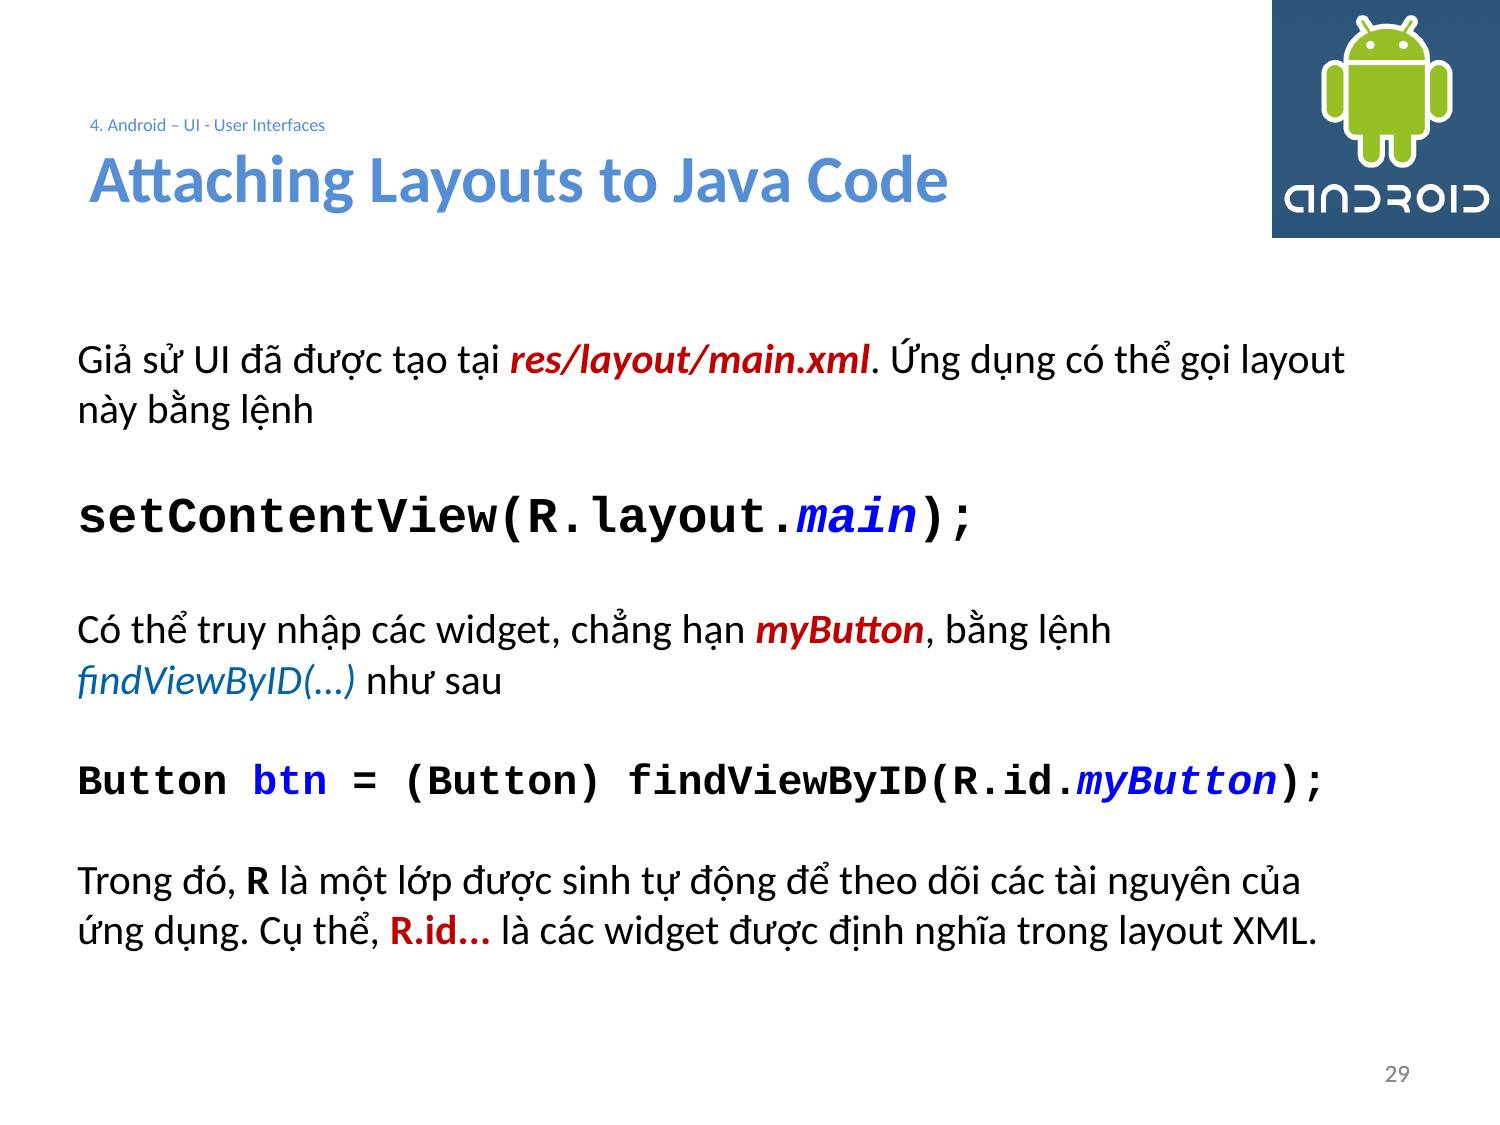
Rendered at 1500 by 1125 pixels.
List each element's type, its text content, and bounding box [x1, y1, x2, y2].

picture [1271, 0, 1500, 238]
text_box [50, 262, 1450, 1038]
text_box 29 [1074, 1042, 1425, 1103]
text_box Giả sử UI đã được tạo tại res/layout/main.xml. Ứng dụng có thể gọi layout này bằng lệnh setContentView(R.layout.main); Có thể truy nhập các widget, chẳng hạn myButton, bằng lệnh findViewByID(…) như sau Button btn = (Button) findViewByID(R.id.myButton); Trong đó, R là một lớp được sinh tự động để theo dõi các tài nguyên của ứng dụng. Cụ thể, R.id... là các widget được định nghĩa trong layout XML. [62, 324, 1363, 960]
text_box 4. Android – UI - User Interfaces Attaching Layouts to Java Code [74, 45, 1266, 225]
